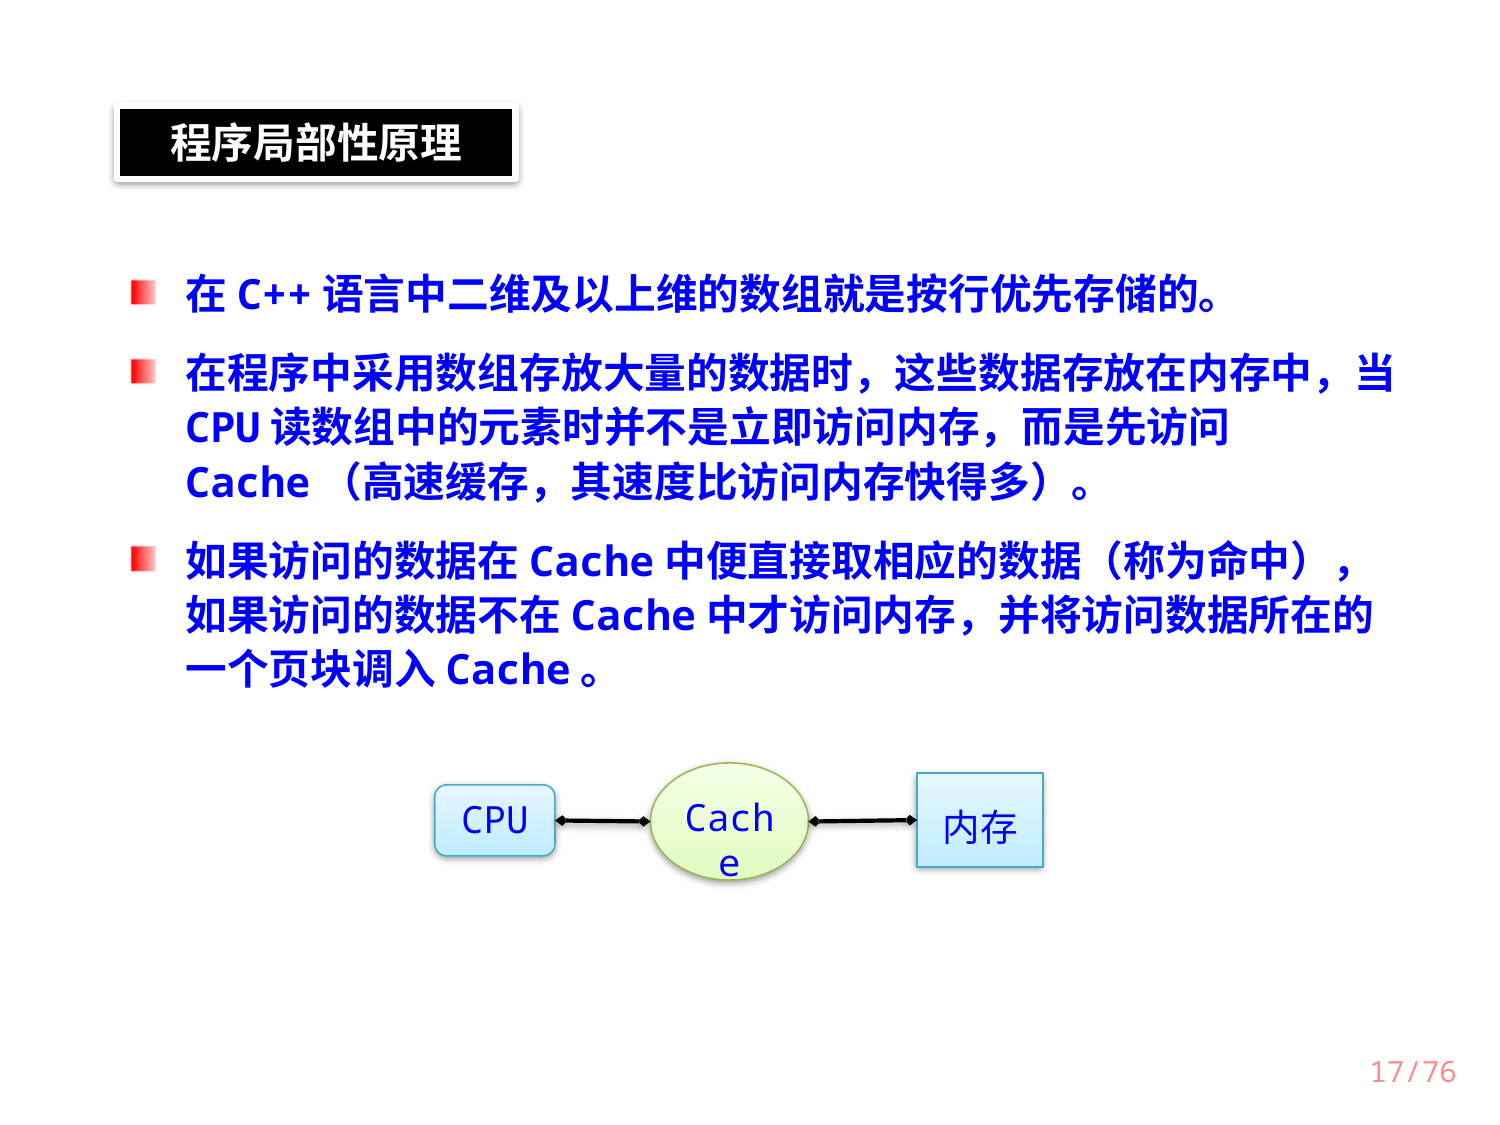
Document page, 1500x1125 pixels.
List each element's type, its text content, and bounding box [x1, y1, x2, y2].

text_box CPU [433, 784, 556, 857]
text_box 内存 [916, 772, 1044, 868]
text_box [808, 814, 918, 827]
text_box 程序局部性原理 [114, 102, 519, 182]
picture [129, 544, 159, 575]
text_box 在C++语言中二维及以上维的数组就是按行优先存储的。 在程序中采用数组存放大量的数据时，这些数据存放在内存中，当CPU读数组中的元素时并不是立即访问内存，而是先访问Cache（高速缓存，其速度比访问内存快得多）。 如果访问的数据在Cache中便直接取相应的数据（称为命中），如果访问的数据不在Cache中才访问内存，并将访问数据所在的一个页块调入Cache。 [103, 244, 1432, 713]
picture [129, 278, 159, 308]
slide_number 17/76 [1324, 1042, 1472, 1103]
text_box [555, 815, 651, 827]
picture [129, 357, 159, 387]
text_box Cache [649, 762, 809, 881]
